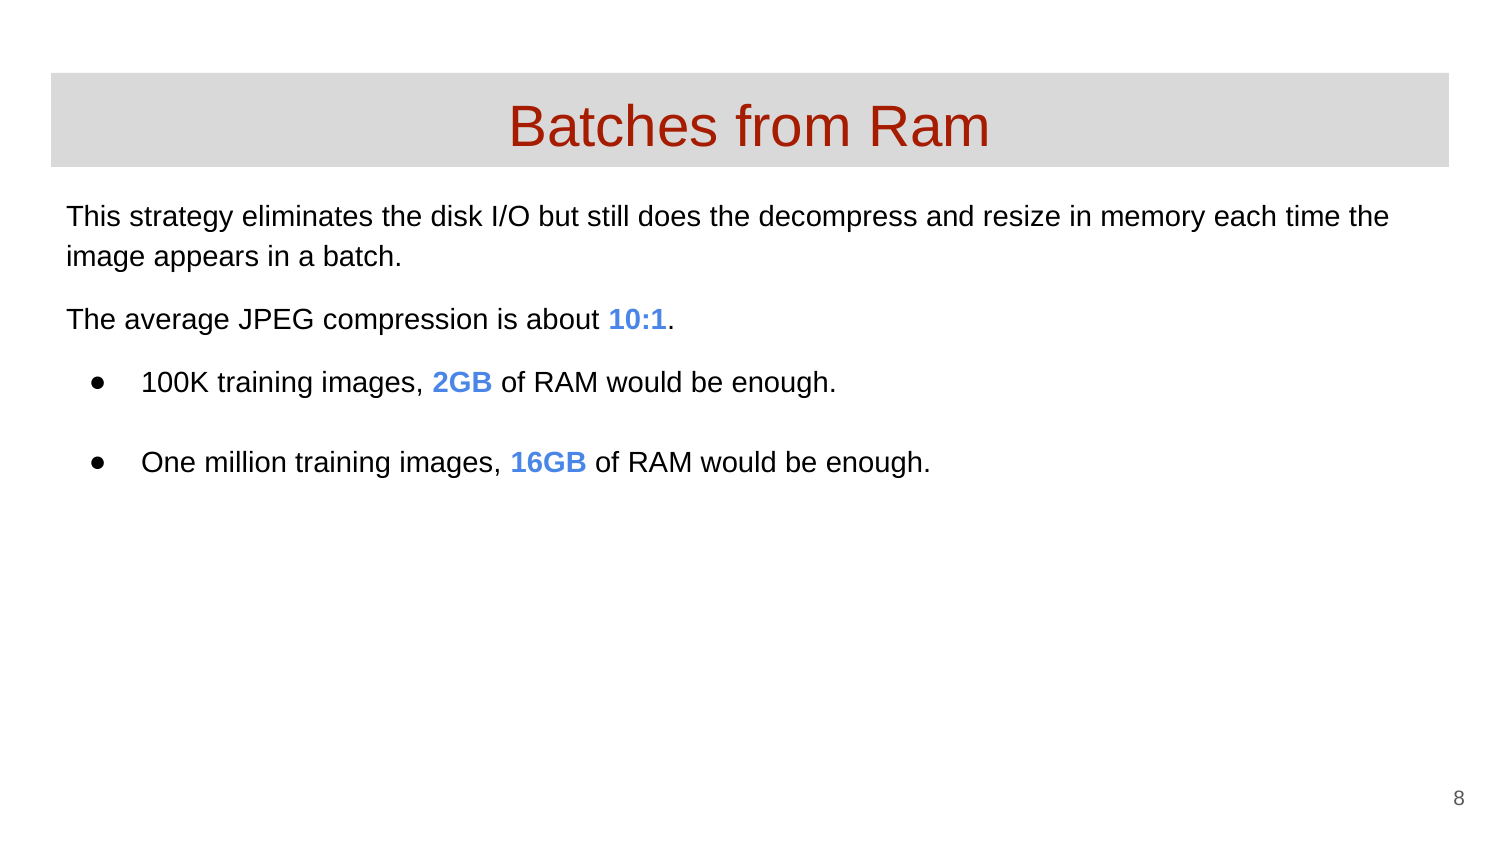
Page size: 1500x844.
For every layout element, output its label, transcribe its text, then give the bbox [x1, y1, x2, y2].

title Batches from Ram [51, 72, 1449, 167]
slide_number ‹#› [1389, 764, 1480, 830]
text_box This strategy eliminates the disk I/O but still does the decompress and resize in memory each time the image appears in a batch. The average JPEG compression is about 10:1. 100K training images, 2GB of RAM would be enough. One million training images, 16GB of RAM would be enough. [51, 176, 1443, 529]
